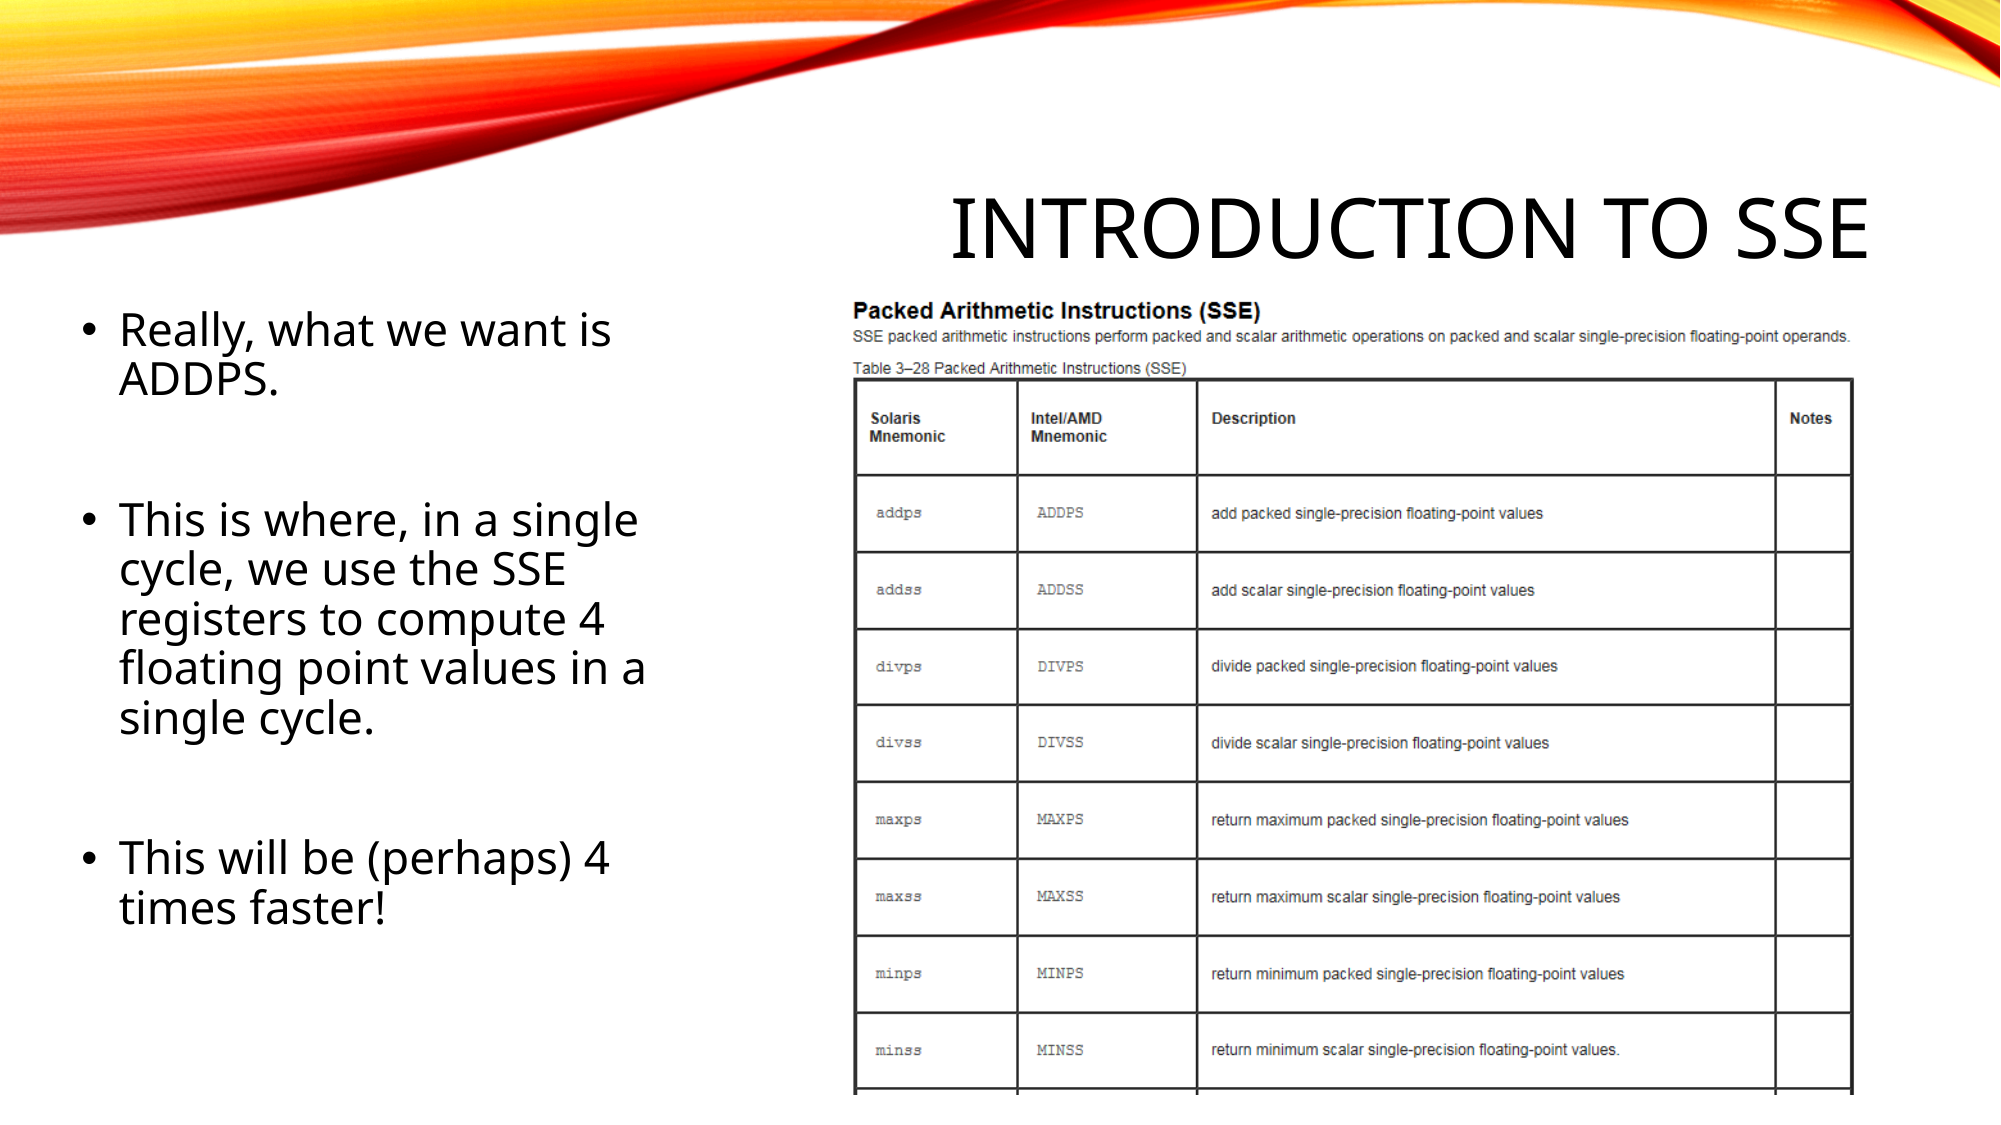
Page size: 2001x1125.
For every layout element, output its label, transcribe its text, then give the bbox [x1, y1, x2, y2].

title Introduction to SSE [474, 125, 1888, 338]
picture [0, 0, 2000, 237]
list Really, what we want is ADDPS. This is where, in a single cycle, we use the SSE registers to compute 4 floating point values in a single cycle. This will be (perhaps) 4 times faster! [66, 299, 665, 1014]
picture [833, 288, 1863, 1095]
